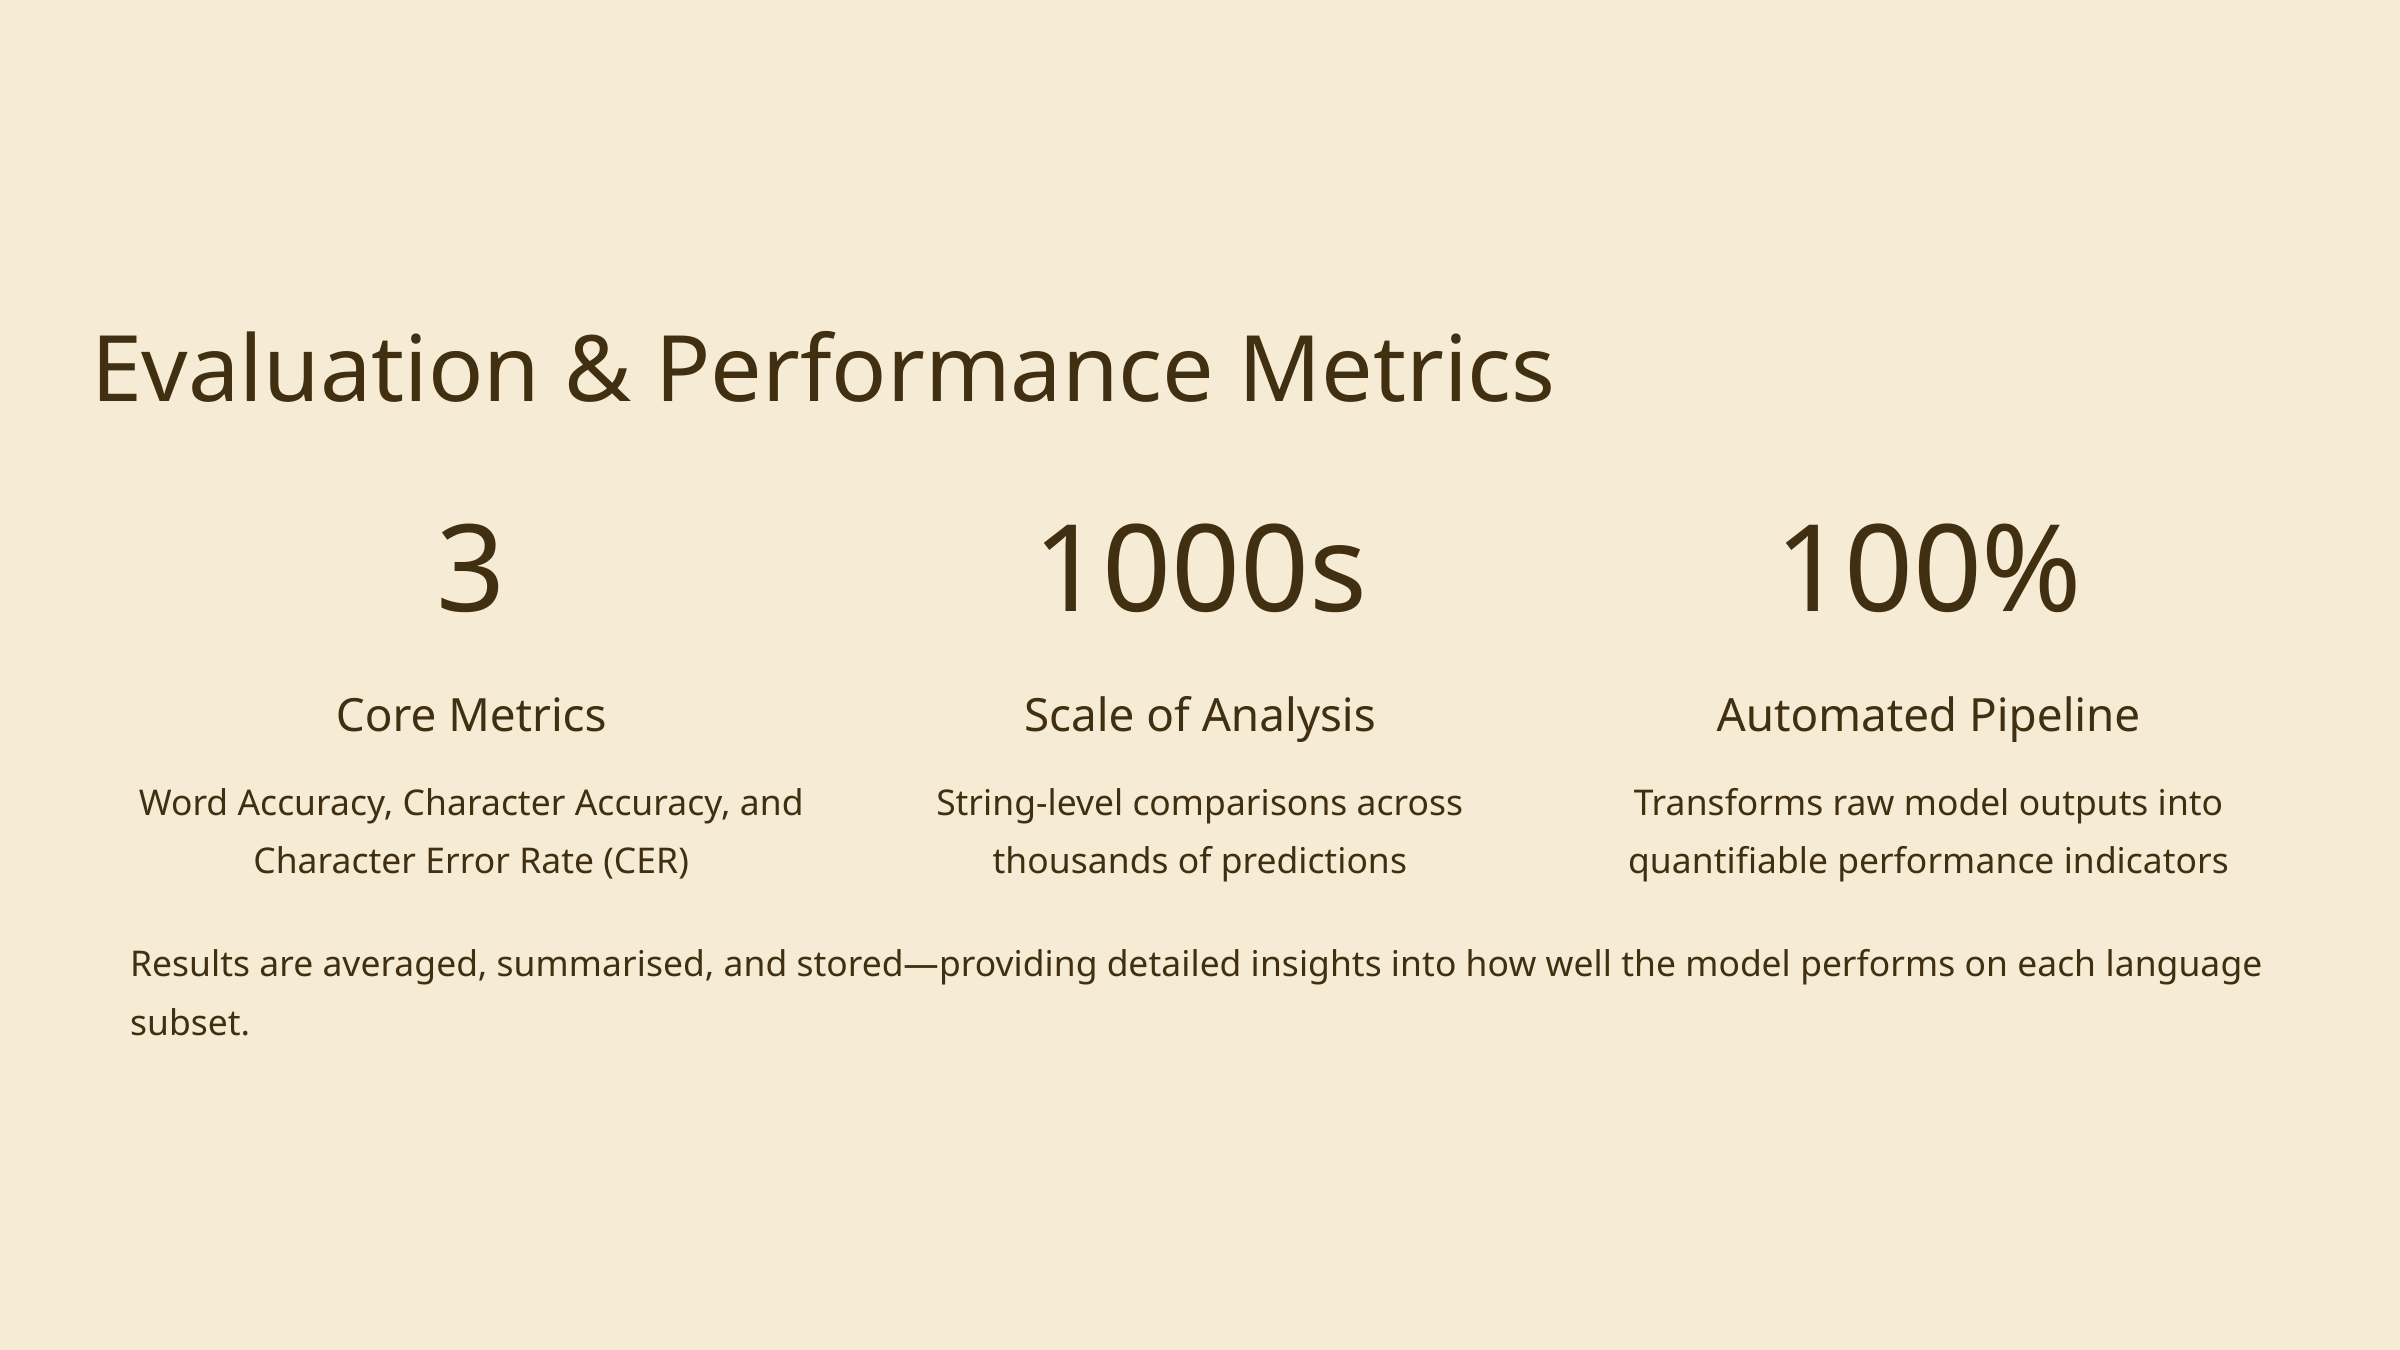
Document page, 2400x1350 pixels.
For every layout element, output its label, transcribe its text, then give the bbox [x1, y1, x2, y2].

text_box 3 [436, 514, 506, 636]
text_box Scale of Analysis [1024, 684, 1376, 741]
text_box Transforms raw model outputs into quantifiable performance indicators [1587, 764, 2270, 882]
text_box Evaluation & Performance Metrics [91, 305, 1558, 420]
text_box Word Accuracy, Character Accuracy, and Character Error Rate (CER) [130, 764, 813, 882]
text_box 100% [1774, 514, 2083, 636]
text_box Core Metrics [335, 684, 607, 741]
text_box Results are averaged, summarised, and stored—providing detailed insights into how well the model performs on each language subset. [130, 925, 2270, 1042]
text_box 1000s [1033, 514, 1367, 636]
text_box Automated Pipeline [1716, 684, 2141, 741]
text_box String-level comparisons across thousands of predictions [858, 764, 1541, 882]
